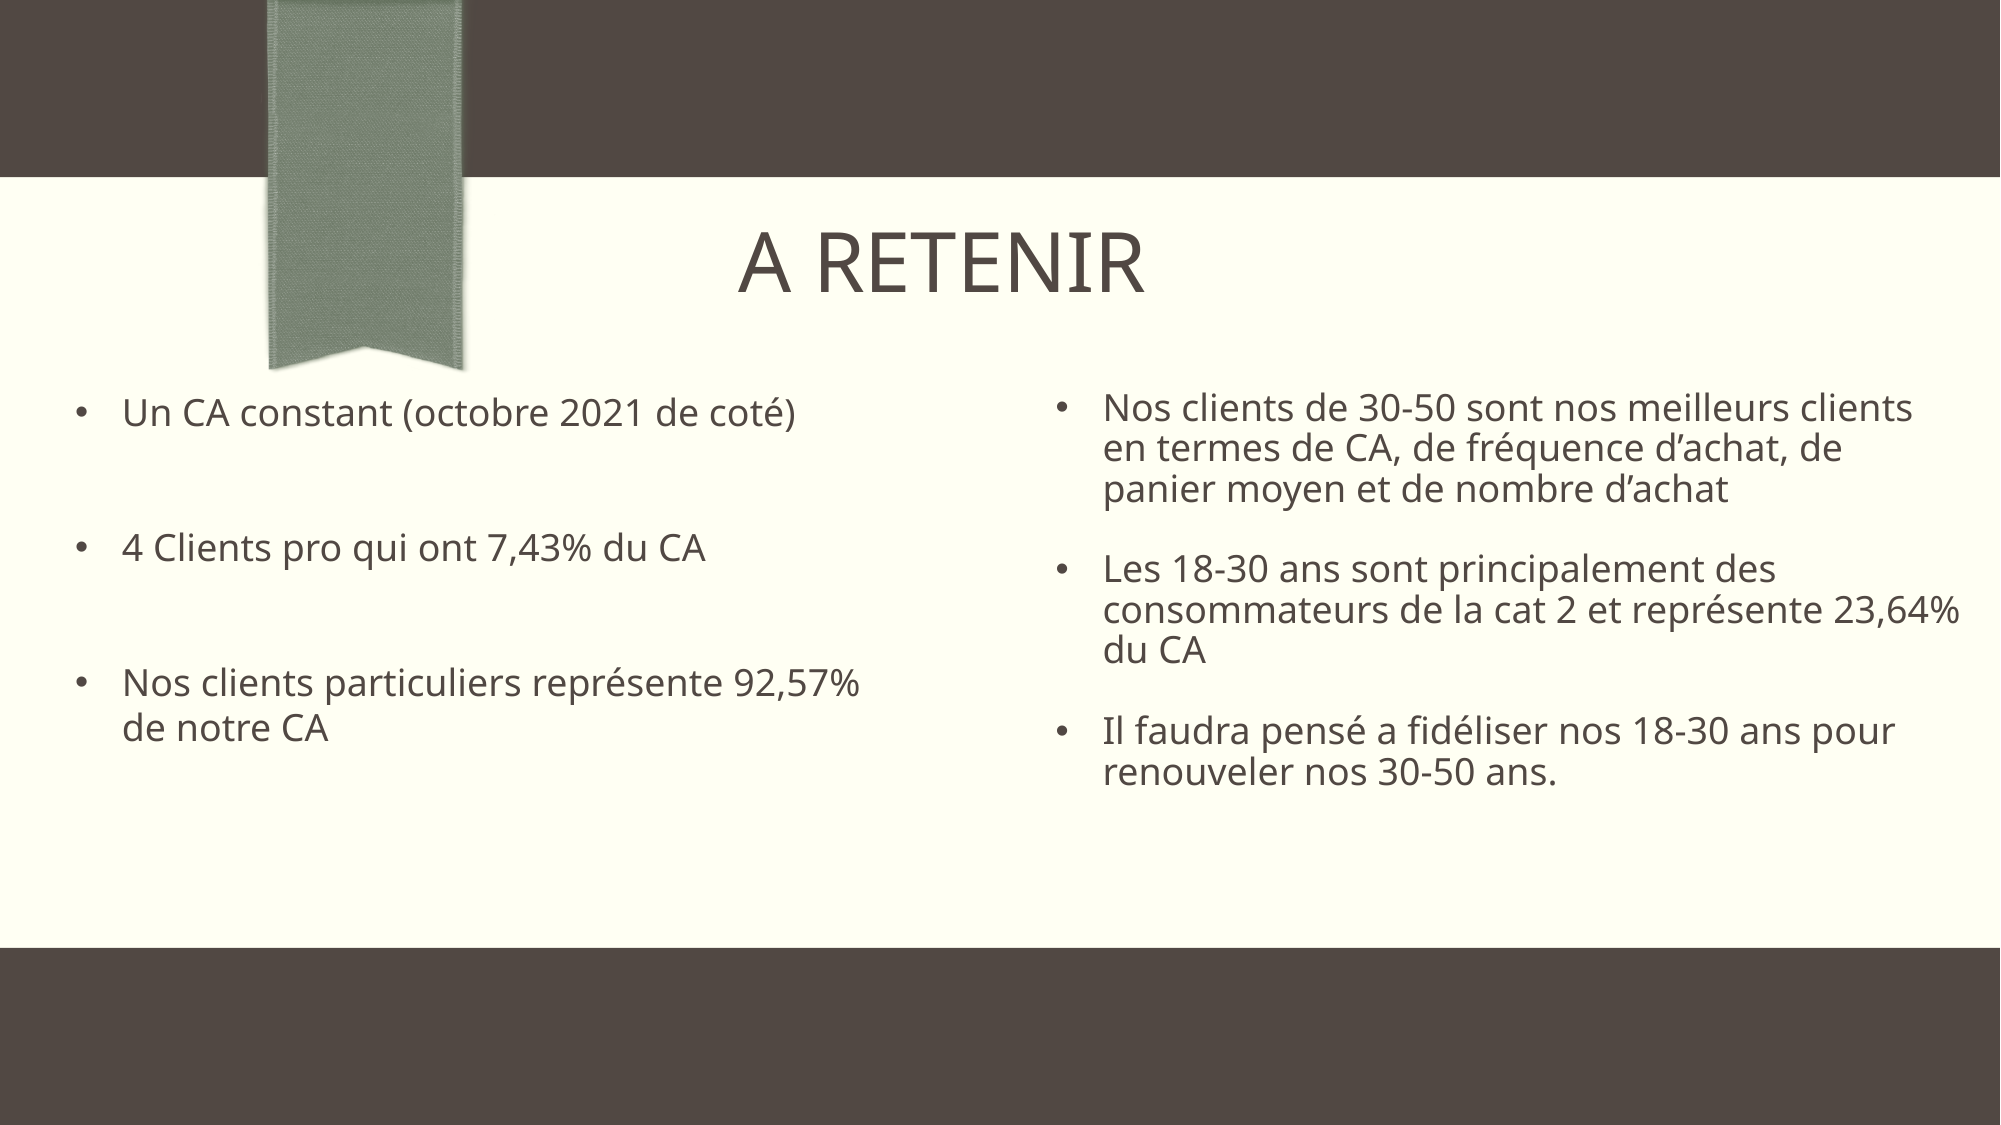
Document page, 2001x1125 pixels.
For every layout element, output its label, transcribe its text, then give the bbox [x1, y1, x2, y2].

text_box Un CA constant (octobre 2021 de coté) 4 Clients pro qui ont 7,43% du CA Nos clients particuliers représente 92,57% de notre CA [60, 381, 898, 981]
title A retenir [508, 83, 1377, 448]
subtitle Nos clients de 30-50 sont nos meilleurs clients en termes de CA, de fréquence d’achat, de panier moyen et de nombre d’achat Les 18-30 ans sont principalement des consommateurs de la cat 2 et représente 23,64% du CA Il faudra pensé a fidéliser nos 18-30 ans pour renouveler nos 30-50 ans. [1055, 381, 1964, 948]
